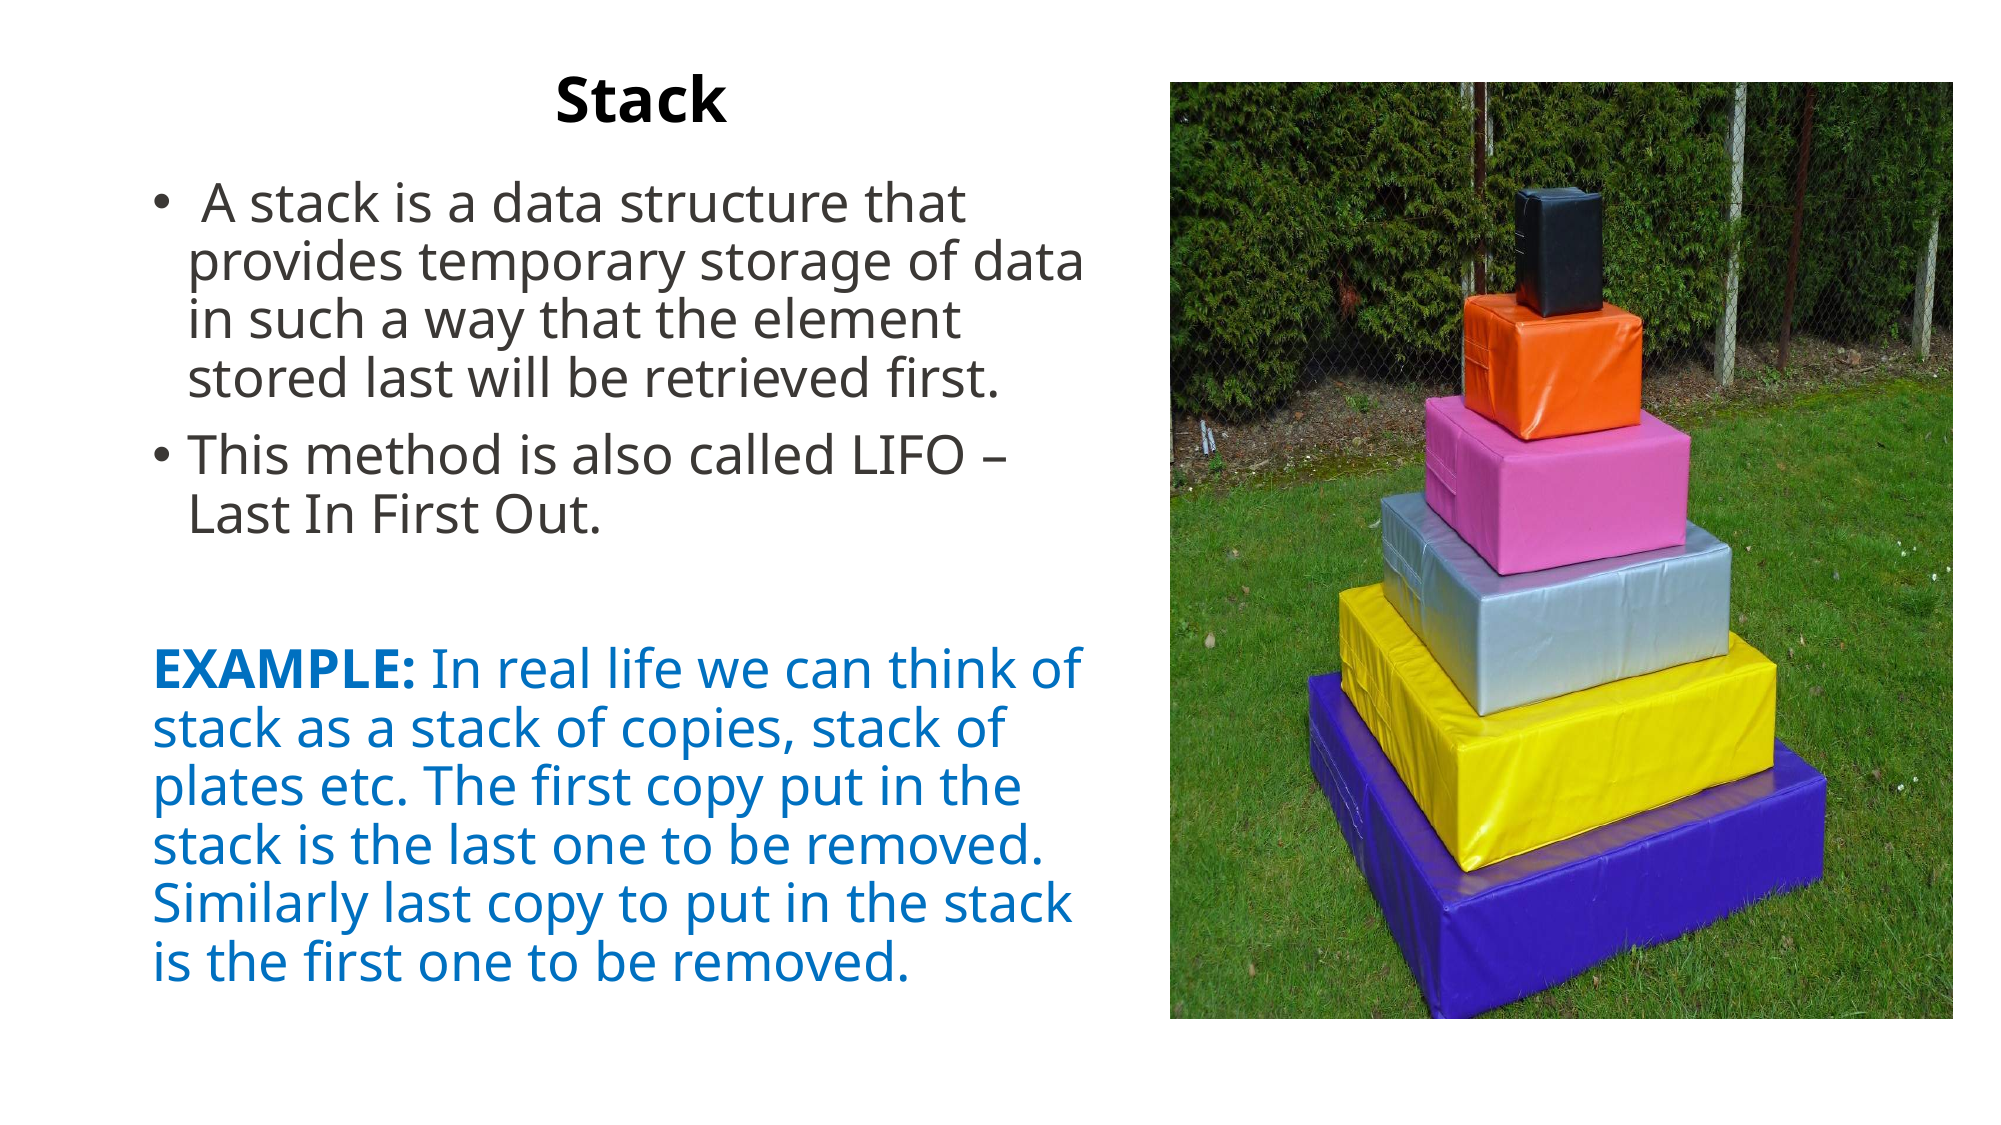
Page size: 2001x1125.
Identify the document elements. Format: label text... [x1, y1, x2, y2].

list A stack is a data structure that provides temporary storage of data in such a way that the element stored last will be retrieved first. This method is also called LIFO – Last In First Out. EXAMPLE: In real life we can think of stack as a stack of copies, stack of plates etc. The first copy put in the stack is the last one to be removed. Similarly last copy to put in the stack is the first one to be removed. [137, 167, 1130, 1014]
picture [1170, 82, 1953, 1020]
title Stack [137, 59, 1146, 144]
